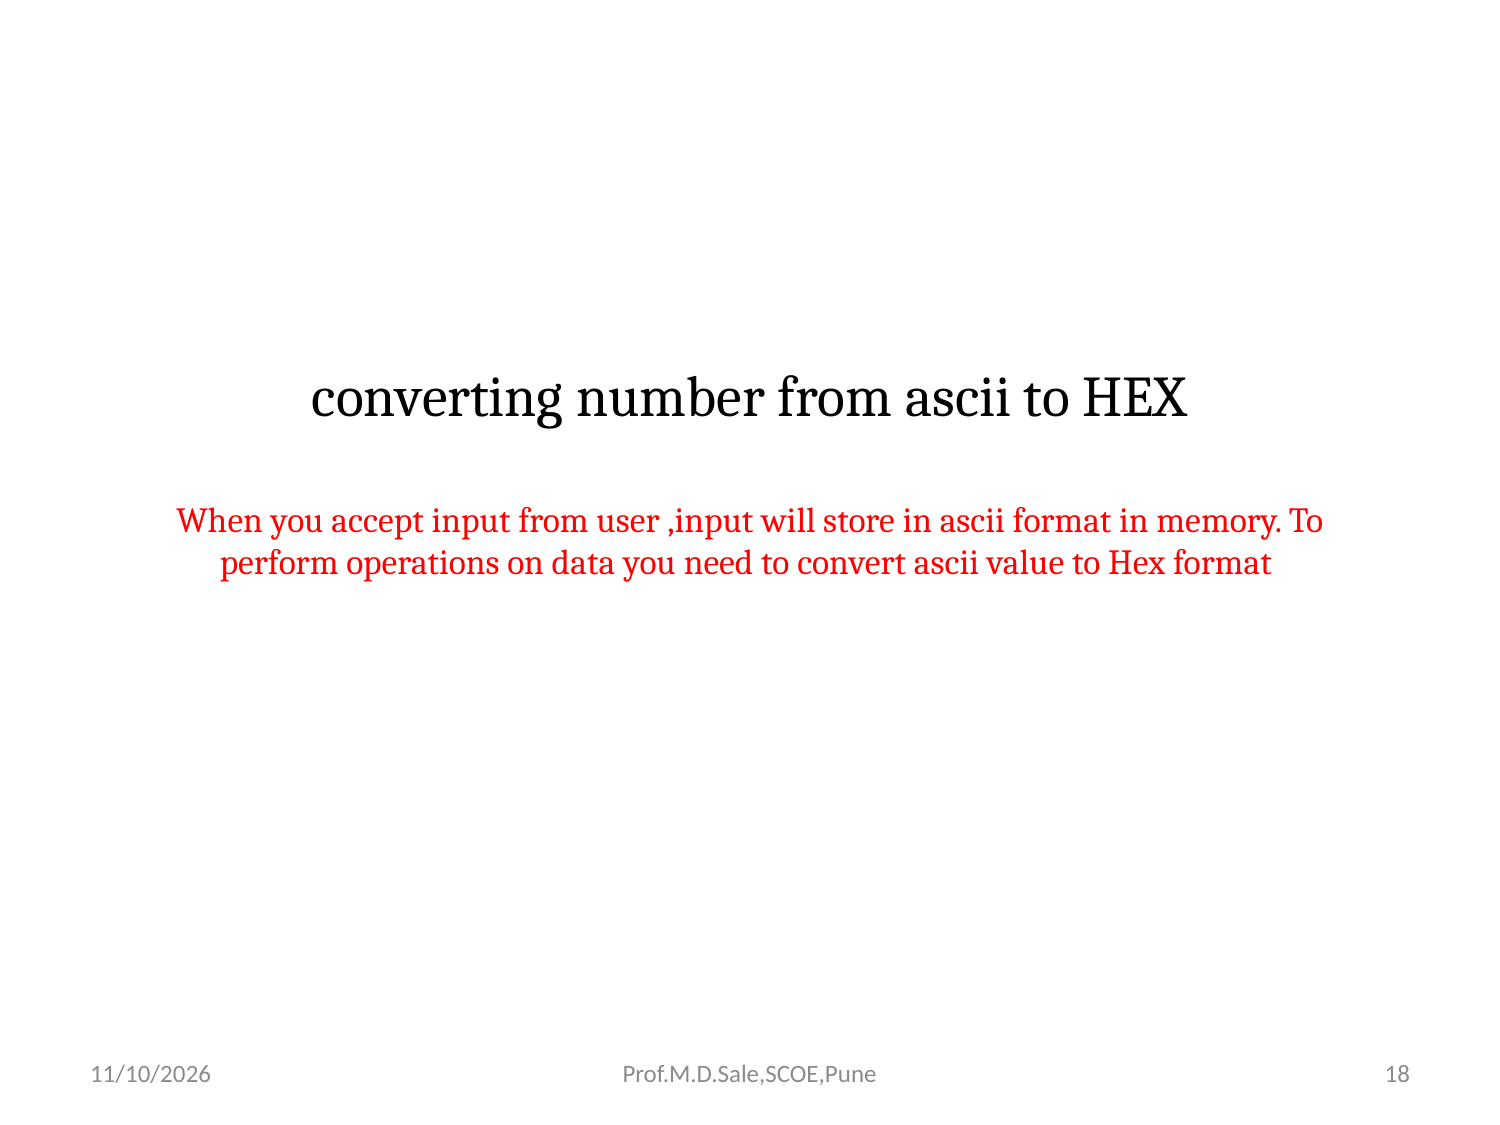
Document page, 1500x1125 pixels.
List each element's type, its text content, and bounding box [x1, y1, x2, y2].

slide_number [75, 1042, 425, 1103]
slide_number 18 [1074, 1042, 1425, 1103]
footer Prof.M.D.Sale,SCOE,Pune [512, 1042, 988, 1103]
title converting number from ascii to HEX When you accept input from user ,input will store in ascii format in memory. To perform operations on data you need to convert ascii value to Hex format [112, 349, 1388, 591]
